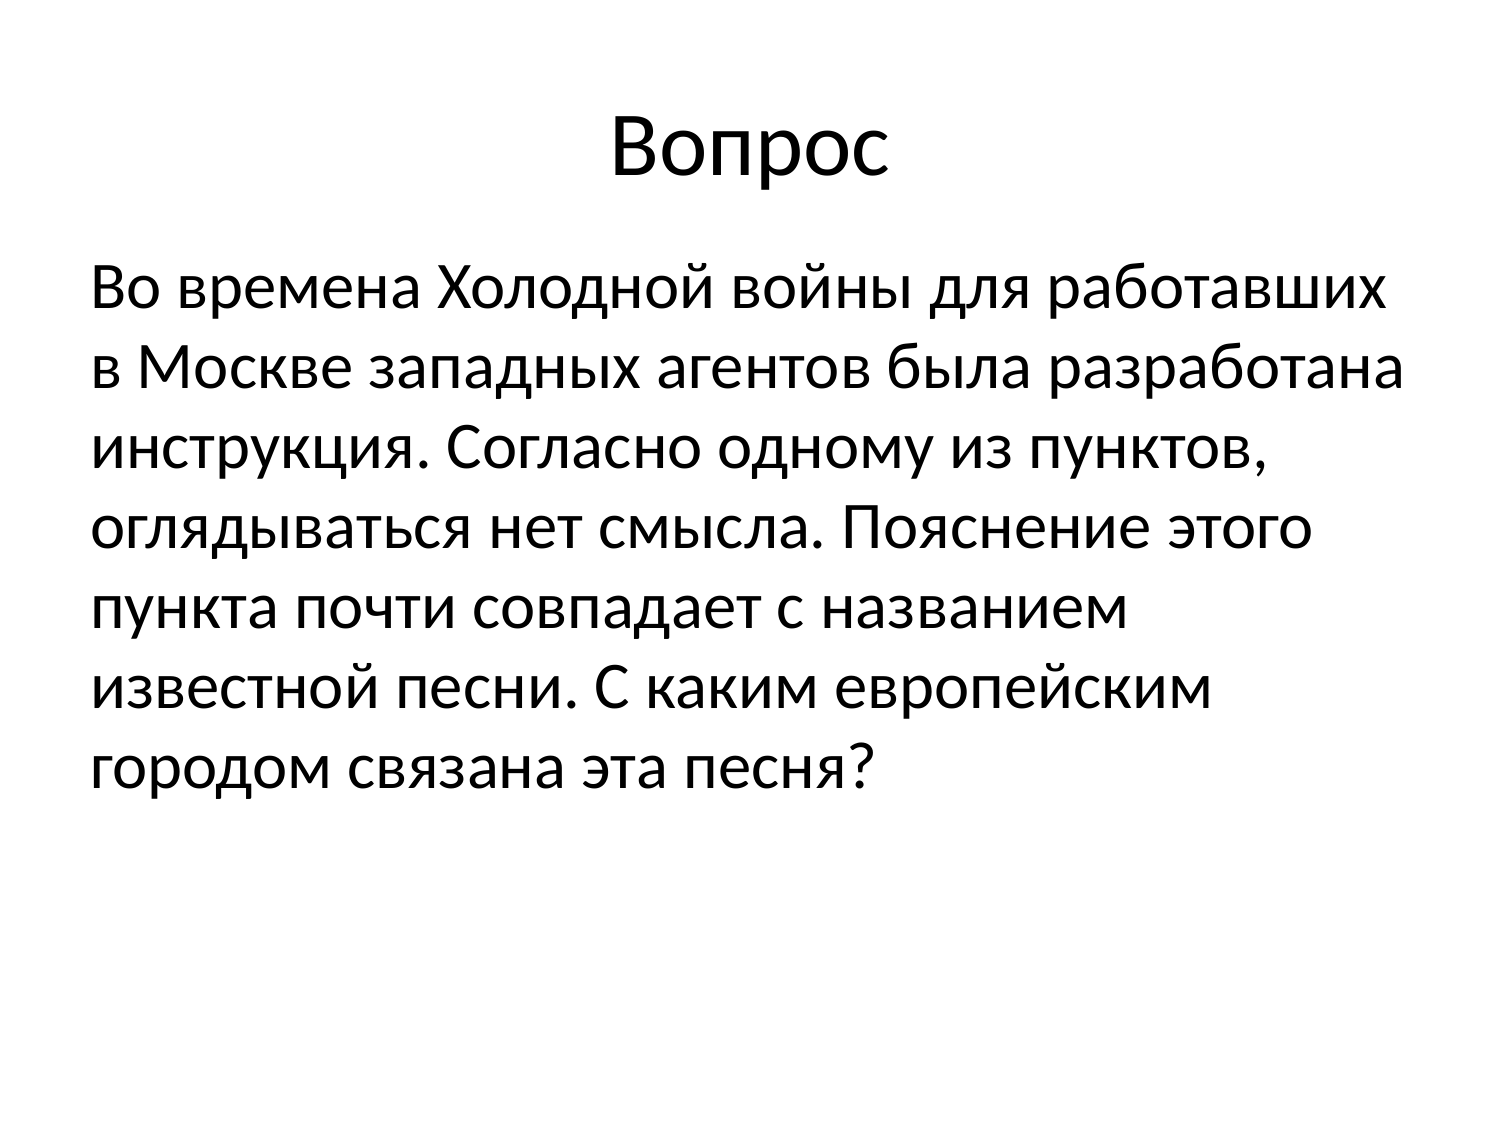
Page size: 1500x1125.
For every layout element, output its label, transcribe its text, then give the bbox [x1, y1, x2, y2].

title Вопрос [75, 45, 1425, 233]
list Во времена Холодной войны для работавших в Москве западных агентов была разработана инструкция. Согласно одному из пунктов, оглядываться нет смысла. Пояснение этого пункта почти совпадает с названием известной песни. С каким европейским городом связана эта песня? [75, 234, 1425, 1024]
